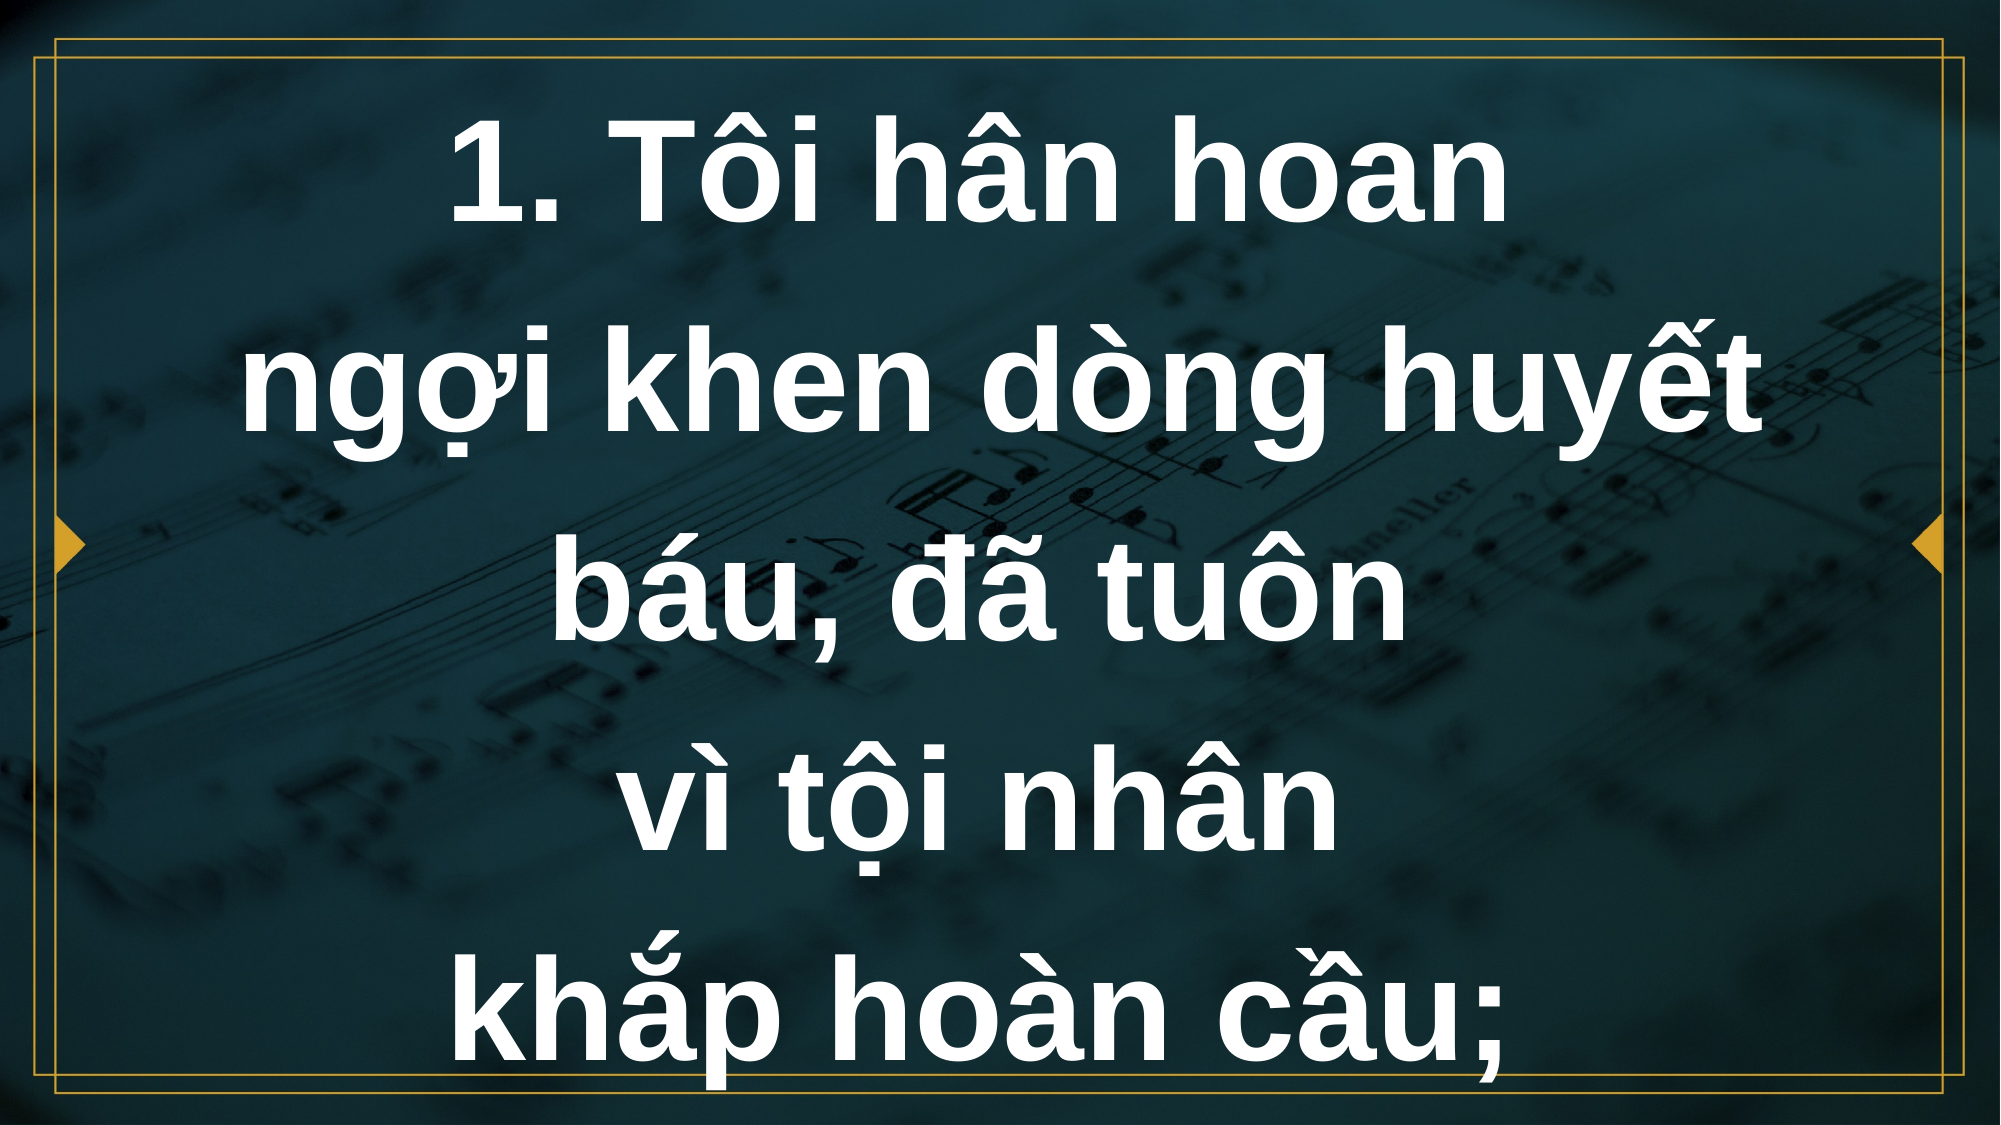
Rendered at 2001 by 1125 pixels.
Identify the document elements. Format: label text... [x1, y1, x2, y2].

title 1. Tôi hân hoan ngợi khen dòng huyết báu, đã tuôn vì tội nhân khắp hoàn cầu; [55, 53, 1945, 1077]
picture [0, 0, 2000, 1125]
